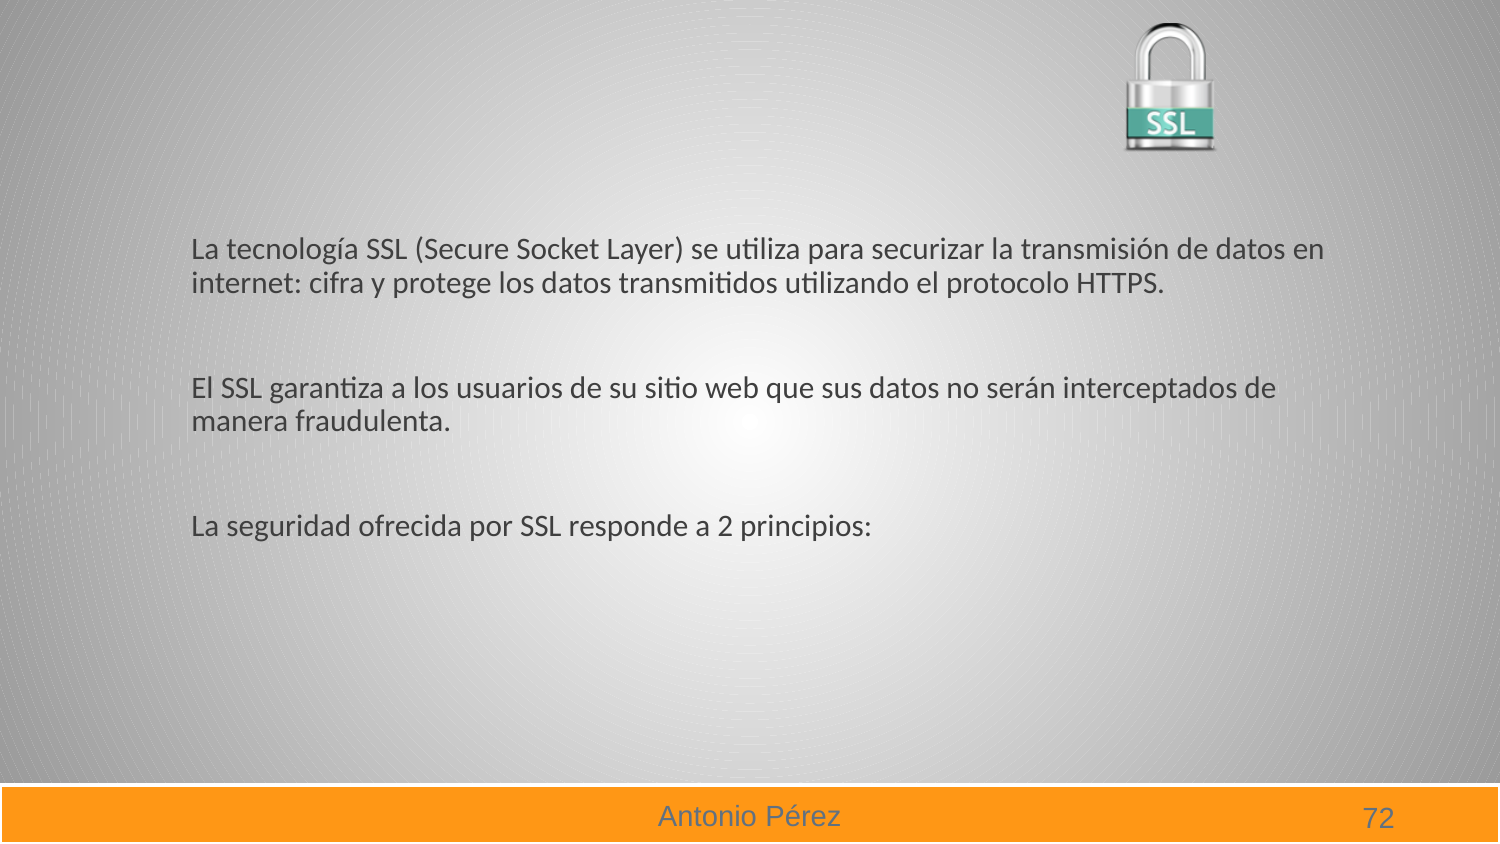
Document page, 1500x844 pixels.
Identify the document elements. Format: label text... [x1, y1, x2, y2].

list La tecnología SSL (Secure Socket Layer) se utiliza para securizar la transmisión de datos en internet: cifra y protege los datos transmitidos utilizando el protocolo HTTPS. El SSL garantiza a los usuarios de su sitio web que sus datos no serán interceptados de manera fraudulenta. La seguridad ofrecida por SSL responde a 2 principios: [135, 227, 1373, 723]
picture [1121, 22, 1219, 153]
